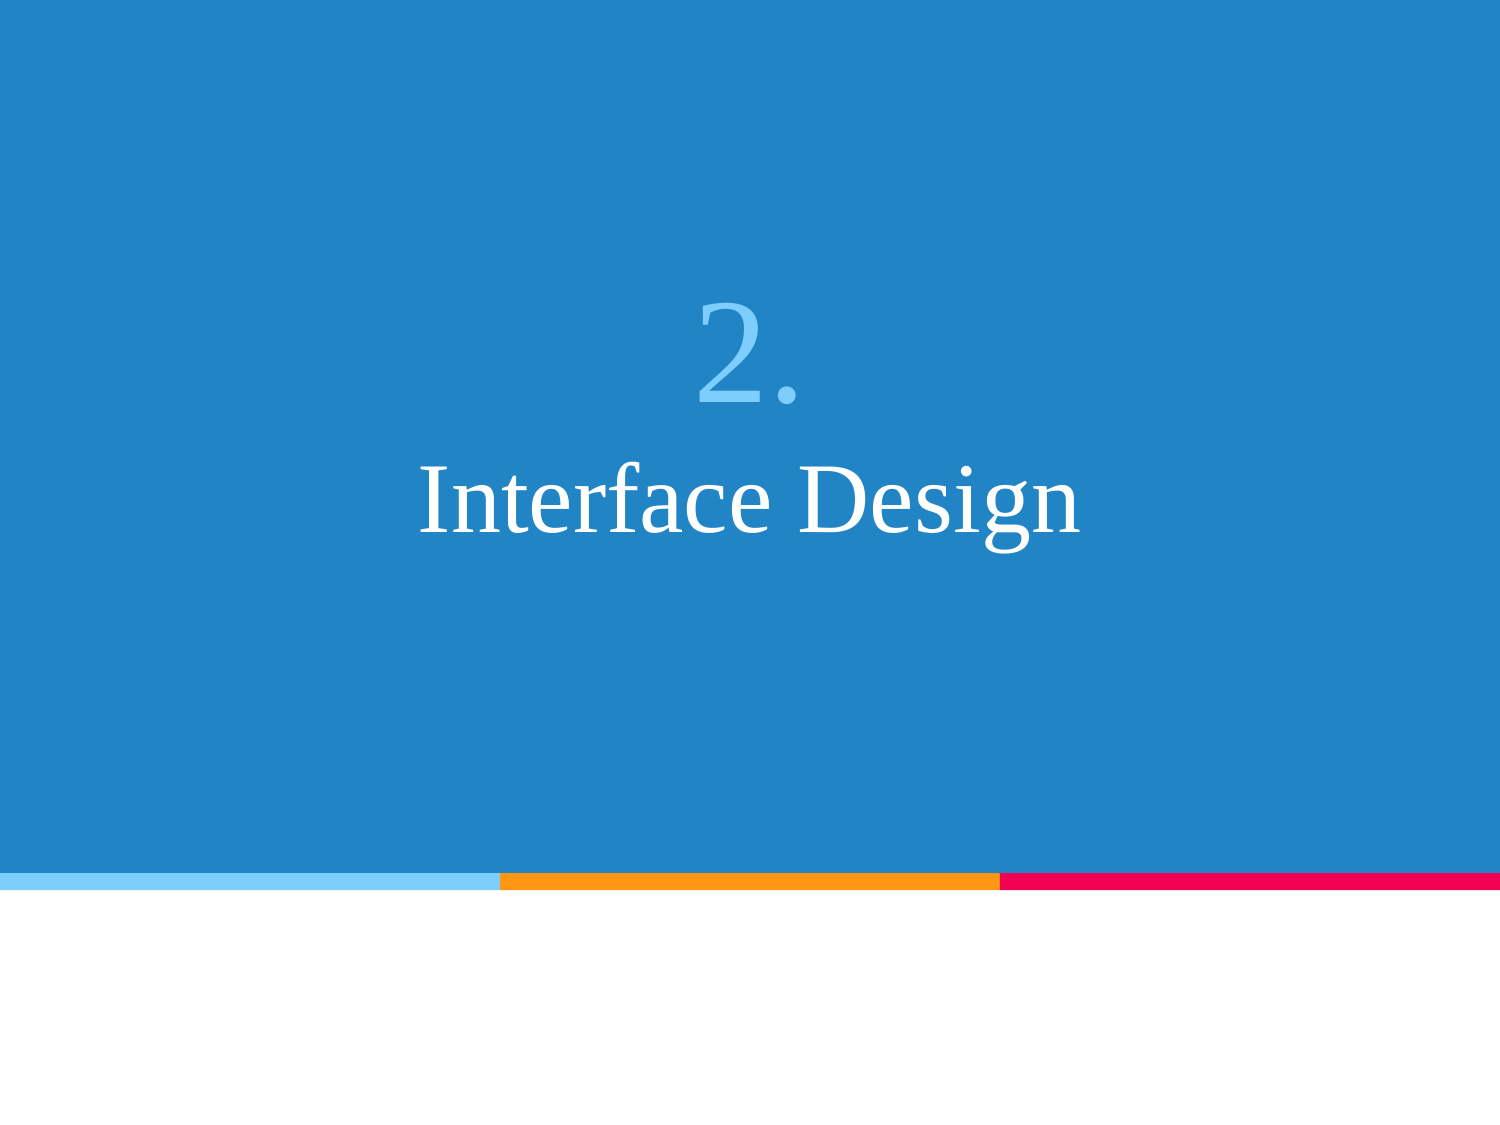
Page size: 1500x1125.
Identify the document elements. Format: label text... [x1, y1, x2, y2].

title 2. Interface Design [112, 156, 1388, 687]
